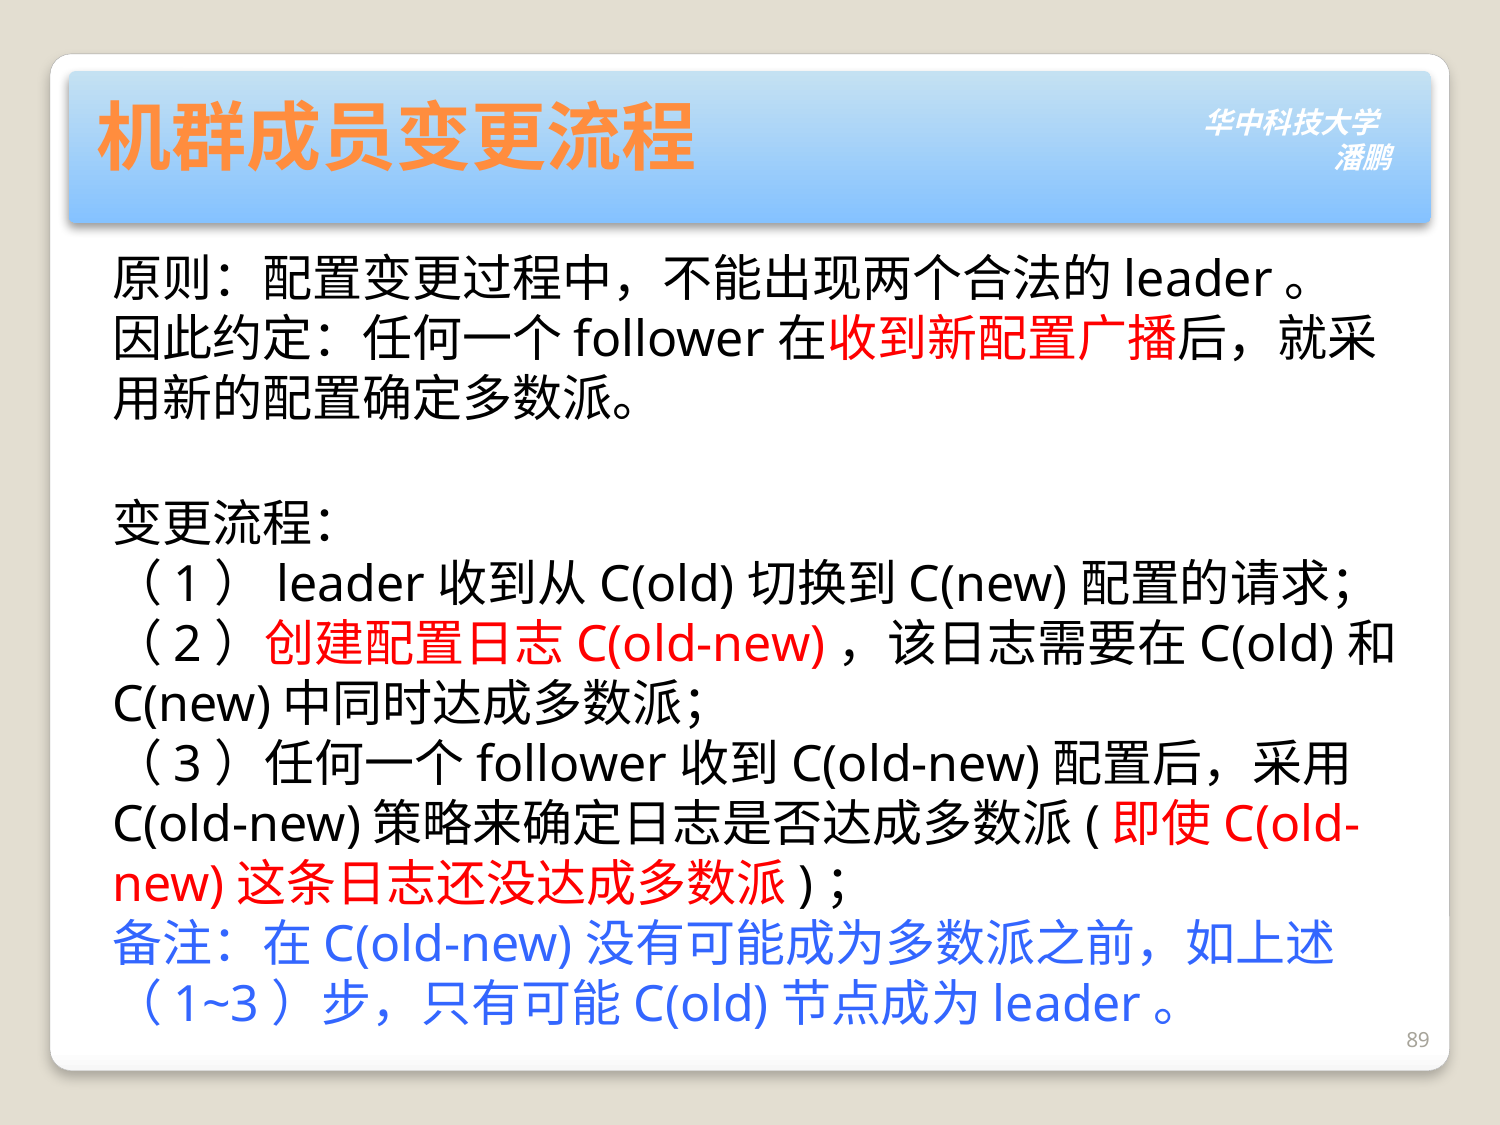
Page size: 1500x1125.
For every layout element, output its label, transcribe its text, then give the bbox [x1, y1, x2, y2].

title 机群成员变更流程 [82, 82, 1425, 188]
slide_number 89 [1369, 1002, 1445, 1063]
list 原则：配置变更过程中，不能出现两个合法的leader。 因此约定：任何一个follower在收到新配置广播后，就采用新的配置确定多数派。 变更流程： （1）leader收到从C(old)切换到C(new)配置的请求； （2）创建配置日志C(old-new)，该日志需要在C(old)和C(new)中同时达成多数派； （3）任何一个follower收到C(old-new)配置后，采用C(old-new)策略来确定日志是否达成多数派(即使C(old-new)这条日志还没达成多数派)； 备注：在C(old-new)没有可能成为多数派之前，如上述（1~3）步，只有可能C(old)节点成为leader。 [81, 231, 1419, 1063]
